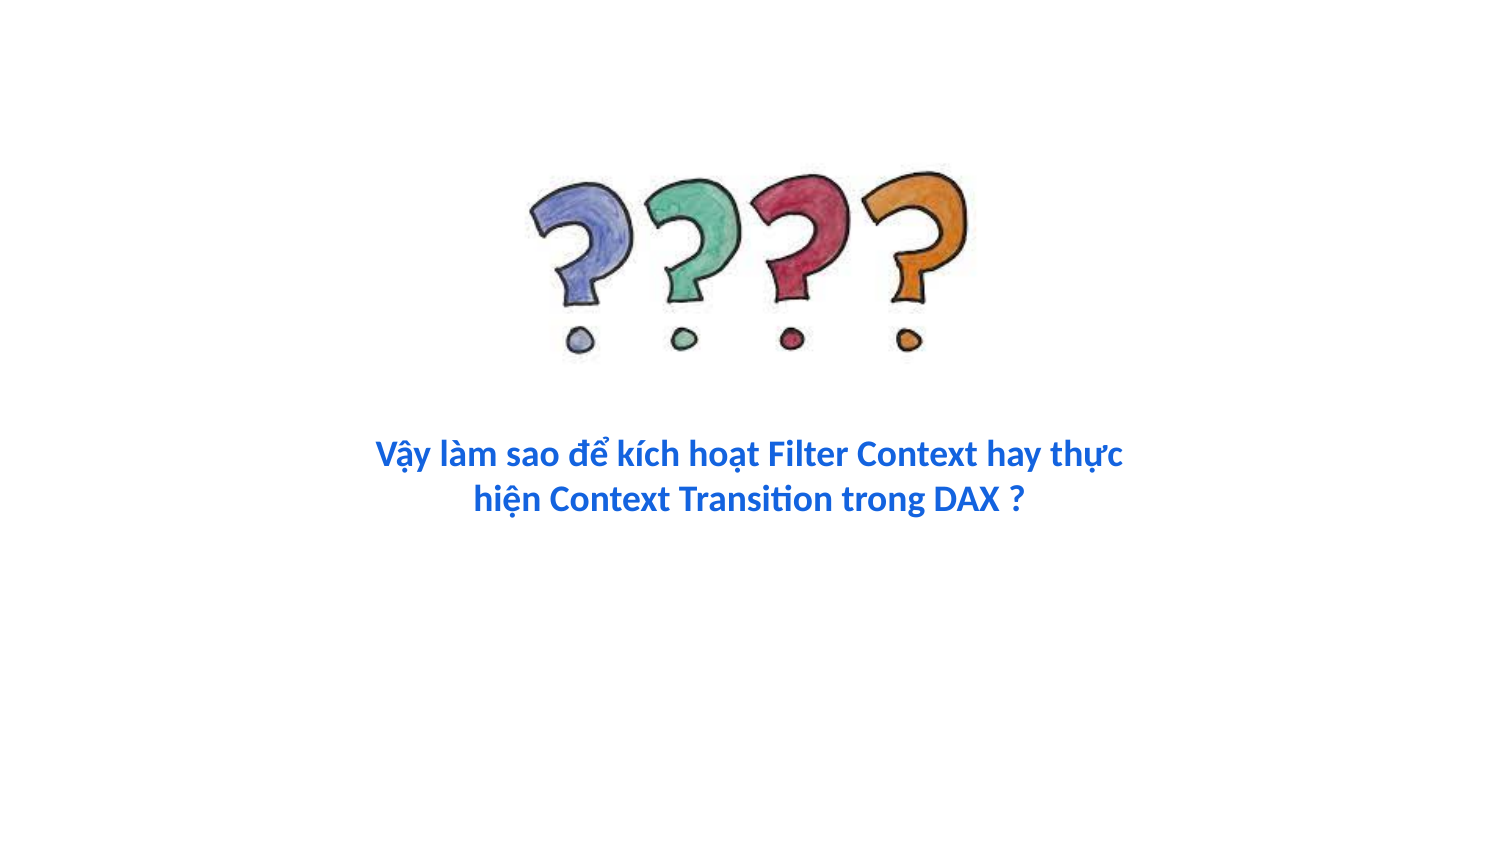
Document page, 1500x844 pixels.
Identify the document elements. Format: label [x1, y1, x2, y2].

text_box [338, 151, 1162, 528]
